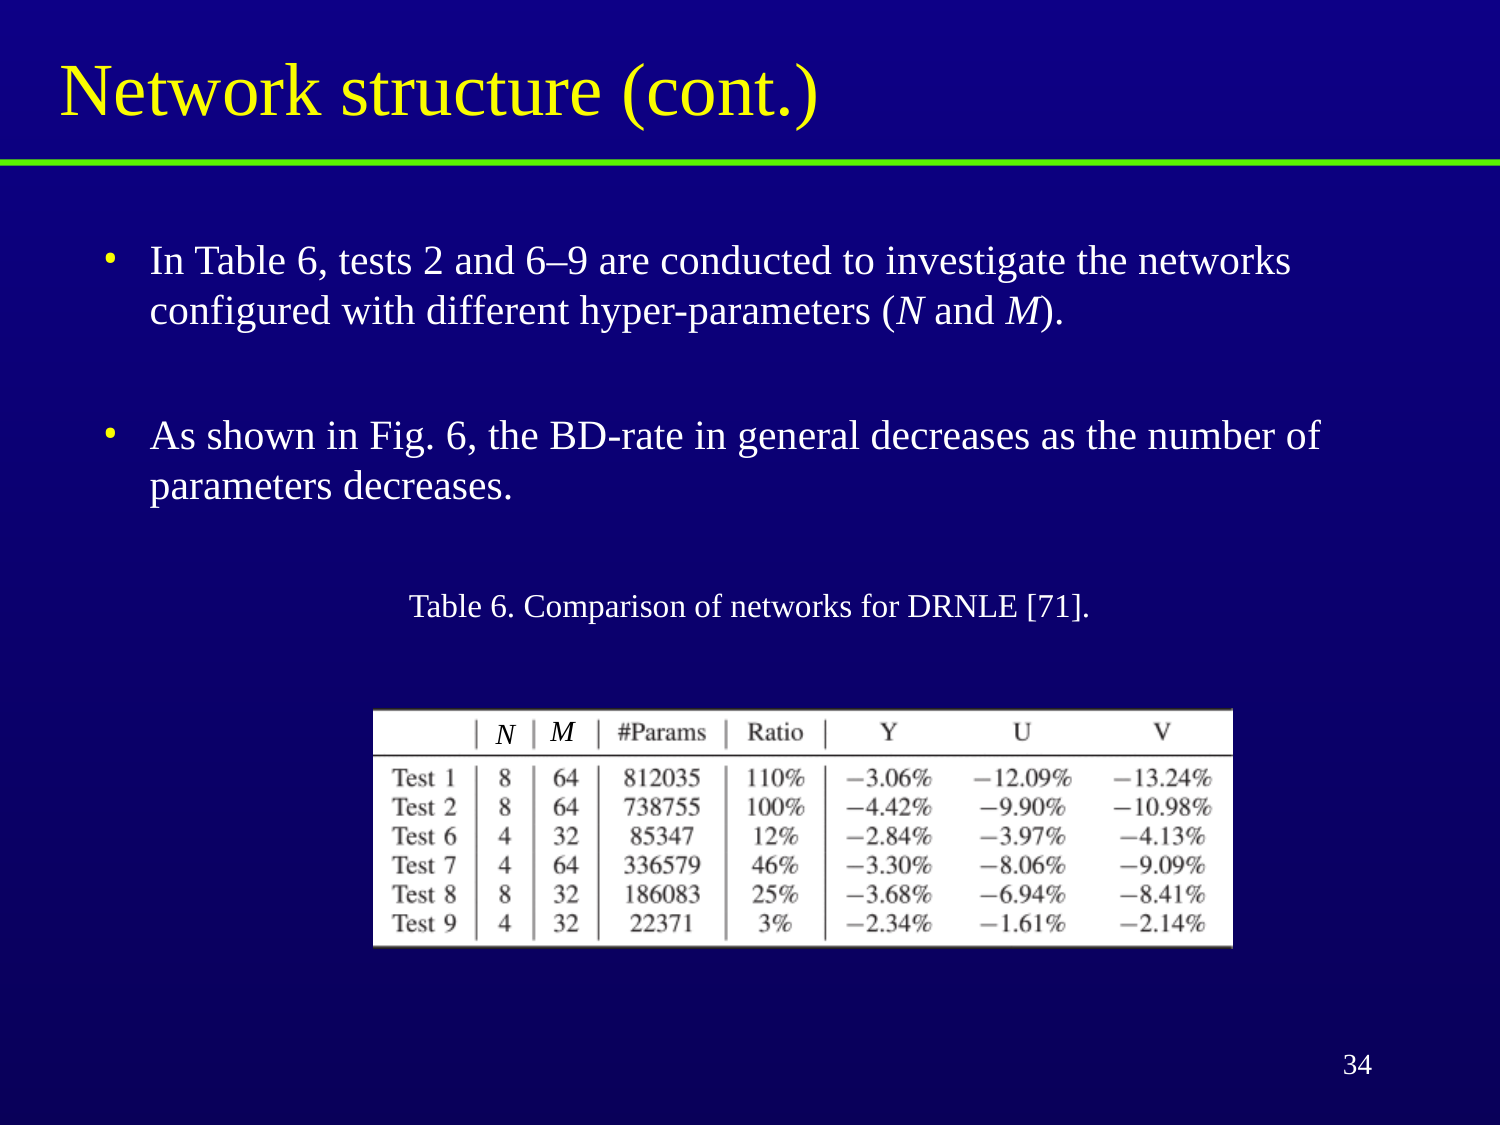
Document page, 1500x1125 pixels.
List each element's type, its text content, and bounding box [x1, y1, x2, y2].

slide_number 34 [1074, 1024, 1388, 1101]
text_box Table 6. Comparison of networks for DRNLE [71]. [0, 576, 1500, 632]
list In Table 6, tests 2 and 6–9 are conducted to investigate the networks configured with different hyper-parameters (N and M). As shown in Fig. 6, the BD-rate in general decreases as the number of parameters decreases. [87, 632, 1430, 1040]
picture [372, 707, 1233, 950]
title Network structure (cont.) [44, 46, 1500, 136]
list In Table 6, tests 2 and 6–9 are conducted to investigate the networks configured with different hyper-parameters (N and M). As shown in Fig. 6, the BD-rate in general decreases as the number of parameters decreases. [87, 224, 1430, 576]
